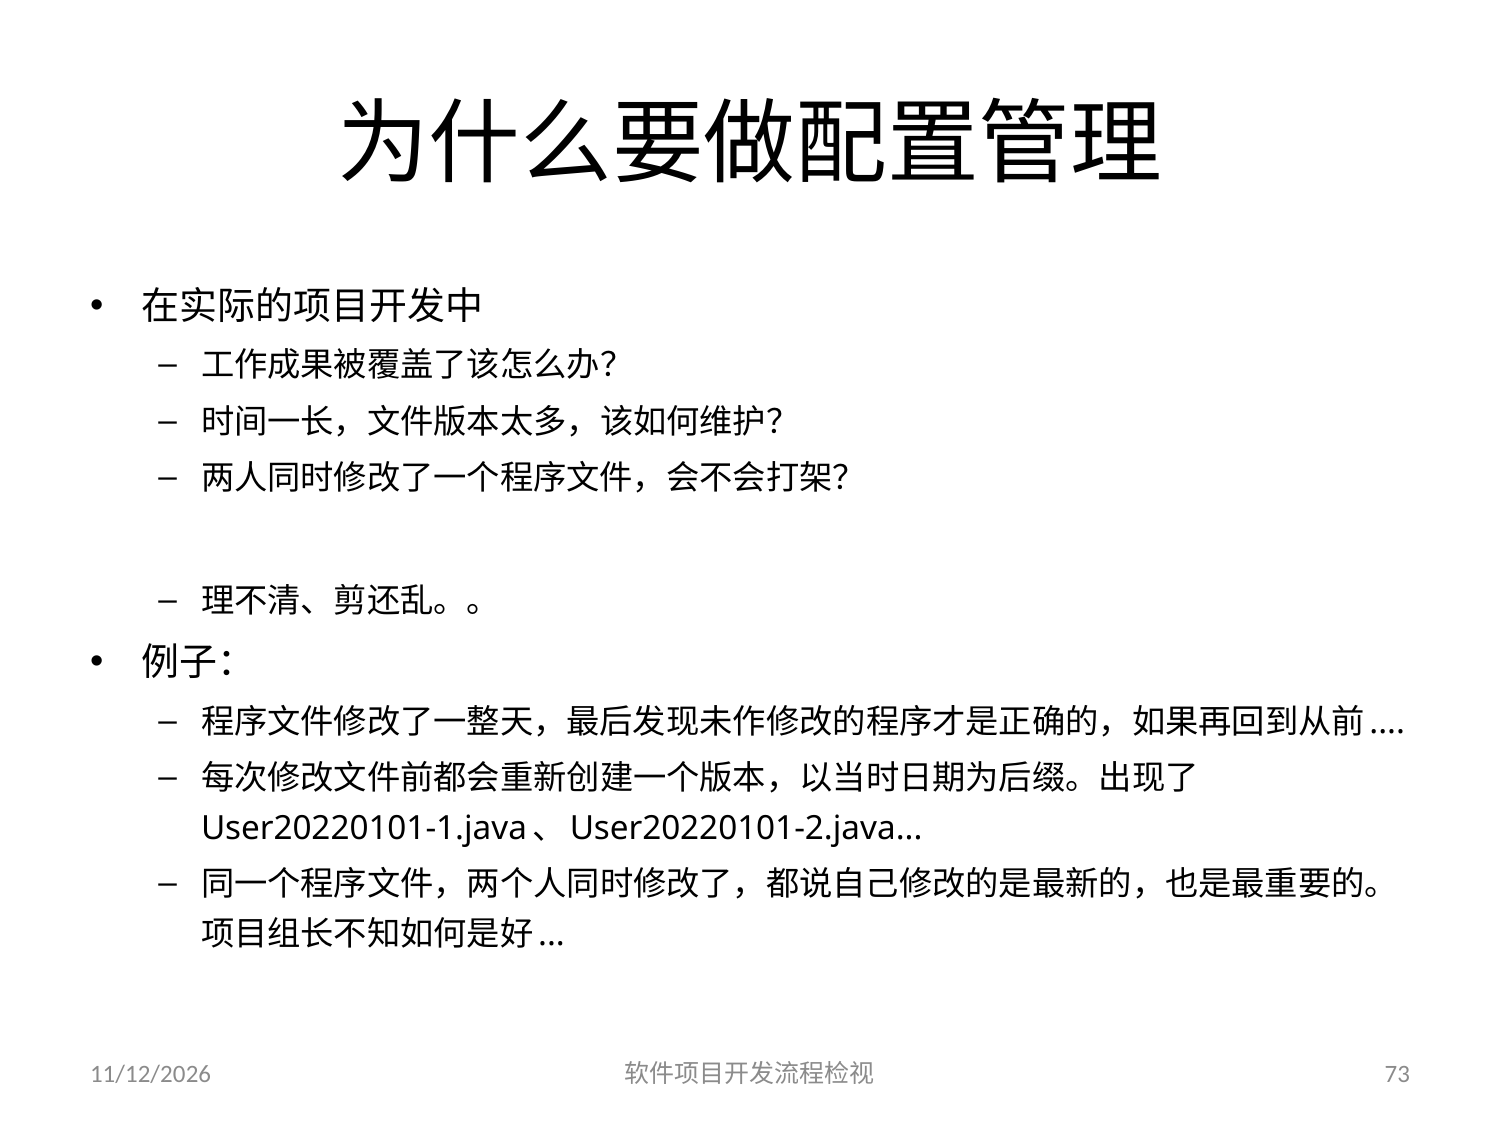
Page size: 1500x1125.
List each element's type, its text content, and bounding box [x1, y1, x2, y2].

list 在实际的项目开发中 工作成果被覆盖了该怎么办？ 时间一长，文件版本太多，该如何维护？ 两人同时修改了一个程序文件，会不会打架？ 理不清、剪还乱。。 例子： 程序文件修改了一整天，最后发现未作修改的程序才是正确的，如果再回到从前.... 每次修改文件前都会重新创建一个版本，以当时日期为后缀。出现了User20220101-1.java、User20220101-2.java... 同一个程序文件，两个人同时修改了，都说自己修改的是最新的，也是最重要的。项目组长不知如何是好... [75, 262, 1425, 1005]
title 为什么要做配置管理 [75, 45, 1425, 233]
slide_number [75, 1042, 425, 1103]
footer 软件项目开发流程检视 [512, 1042, 988, 1103]
slide_number 73 [1074, 1042, 1425, 1103]
